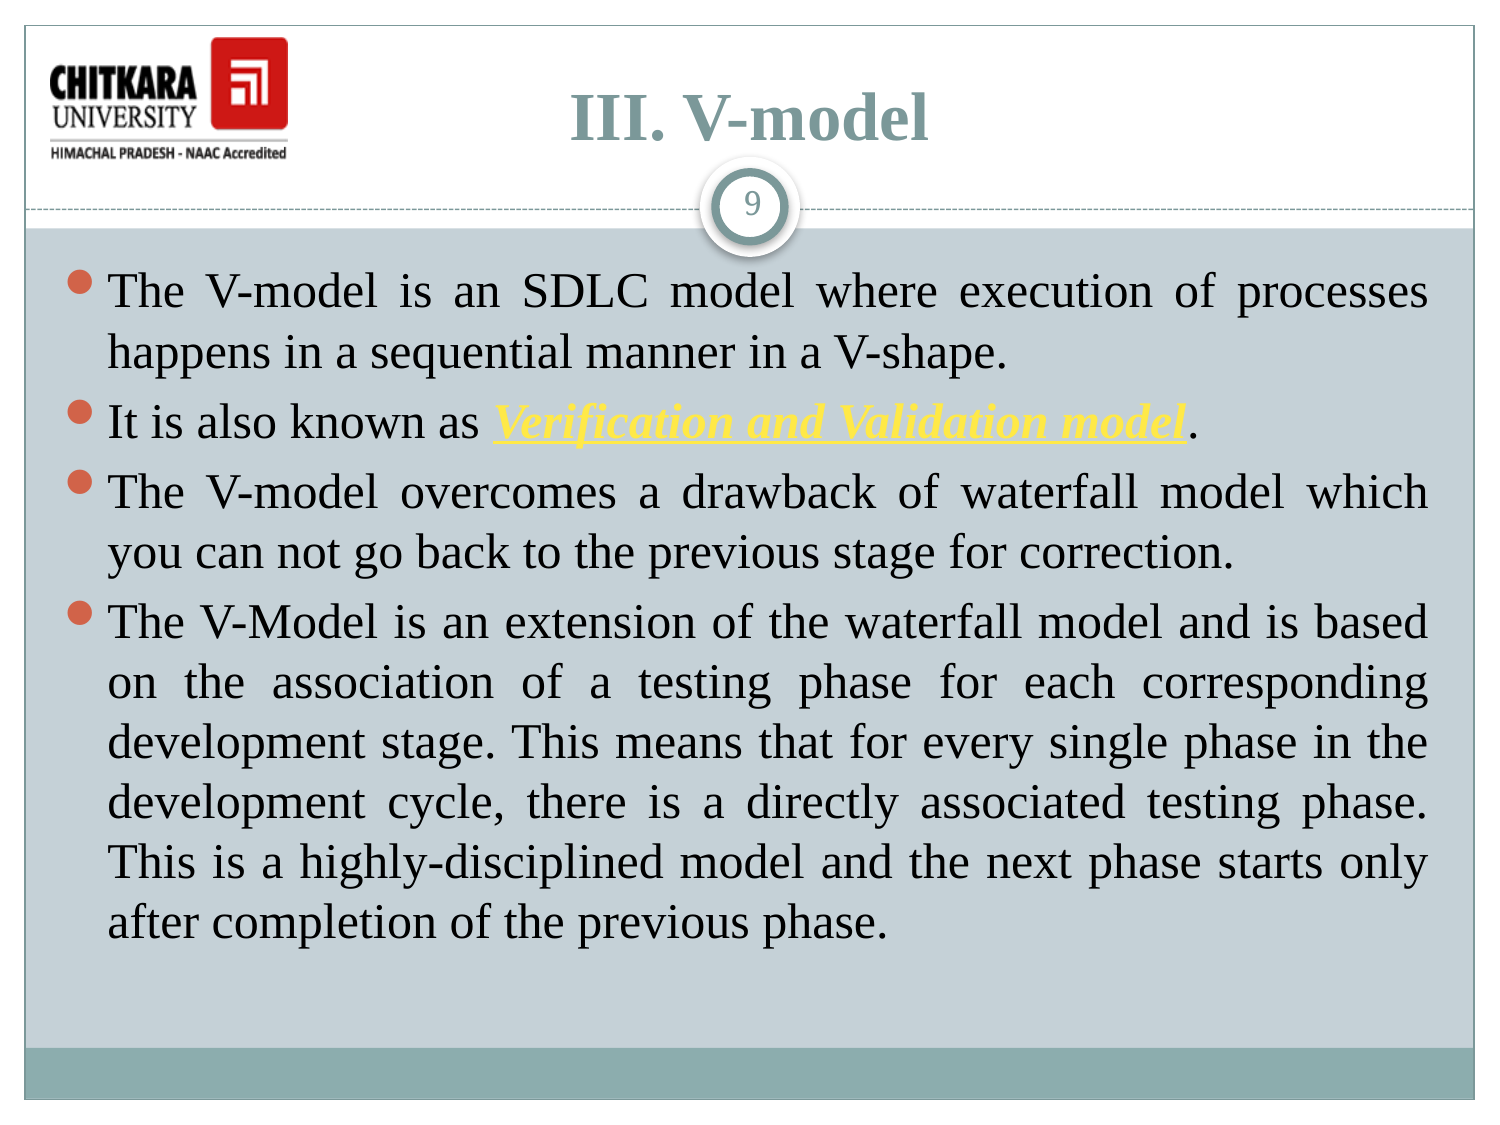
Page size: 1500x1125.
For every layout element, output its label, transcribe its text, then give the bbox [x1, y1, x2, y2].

list The V-model is an SDLC model where execution of processes happens in a sequential manner in a V-shape. It is also known as Verification and Validation model. The V-model overcomes a drawback of waterfall model which you can not go back to the previous stage for correction. The V-Model is an extension of the waterfall model and is based on the association of a testing phase for each corresponding development stage. This means that for every single phase in the development cycle, there is a directly associated testing phase. This is a highly-disciplined model and the next phase starts only after completion of the previous phase. [49, 250, 1445, 1001]
title III. V-model [289, 37, 1450, 162]
slide_number 9 [715, 168, 791, 241]
picture [49, 37, 288, 163]
